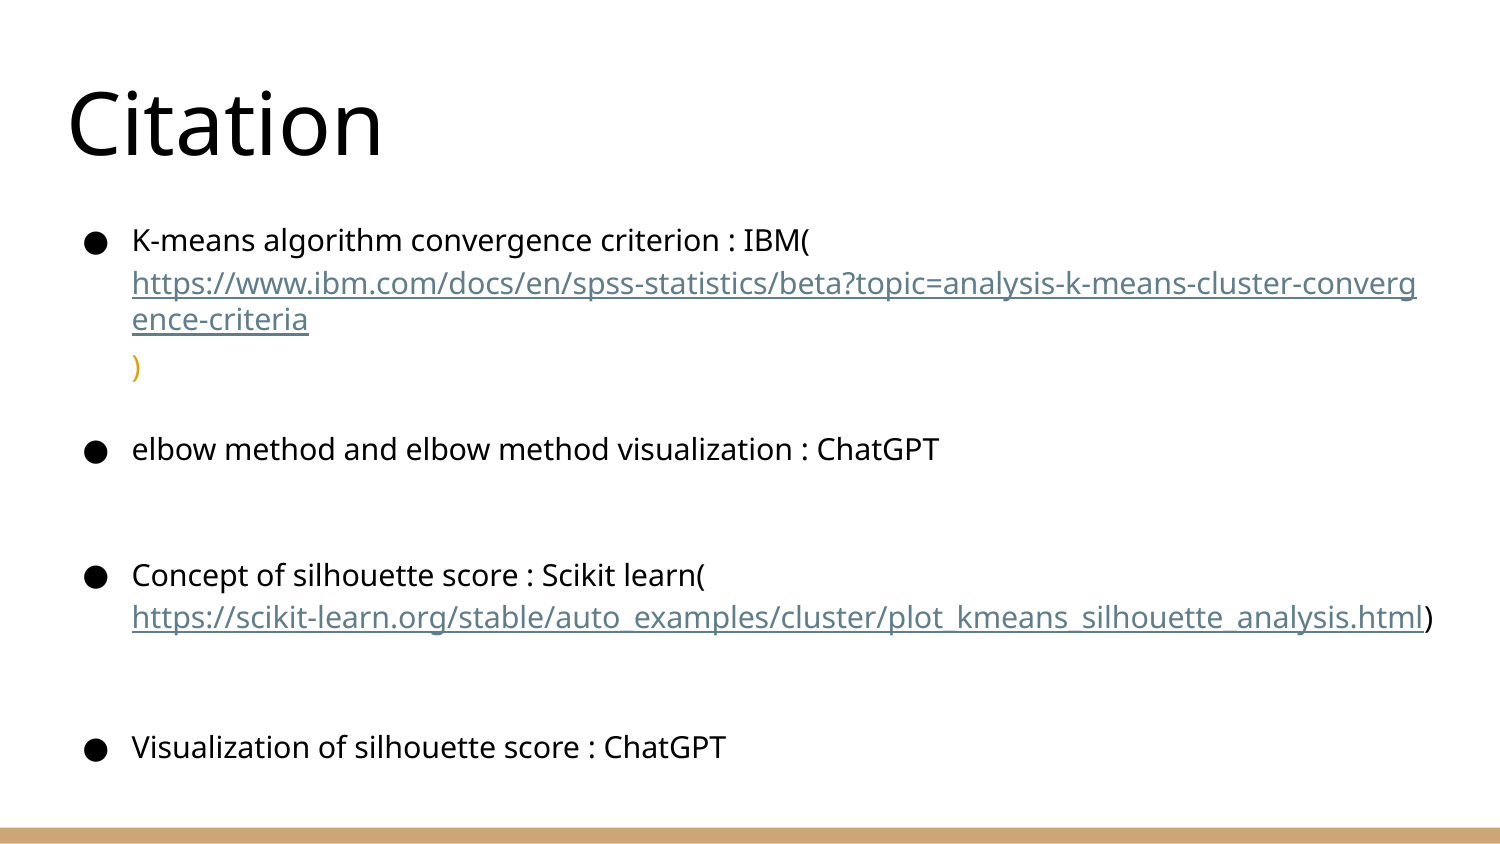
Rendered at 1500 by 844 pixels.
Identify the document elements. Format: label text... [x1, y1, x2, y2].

title Citation [51, 51, 1449, 189]
list K-means algorithm convergence criterion : IBM(https://www.ibm.com/docs/en/spss-statistics/beta?topic=analysis-k-means-cluster-convergence-criteria) elbow method and elbow method visualization : ChatGPT Concept of silhouette score : Scikit learn(https://scikit-learn.org/stable/auto_examples/cluster/plot_kmeans_silhouette_analysis.html) Visualization of silhouette score : ChatGPT [51, 200, 1449, 752]
